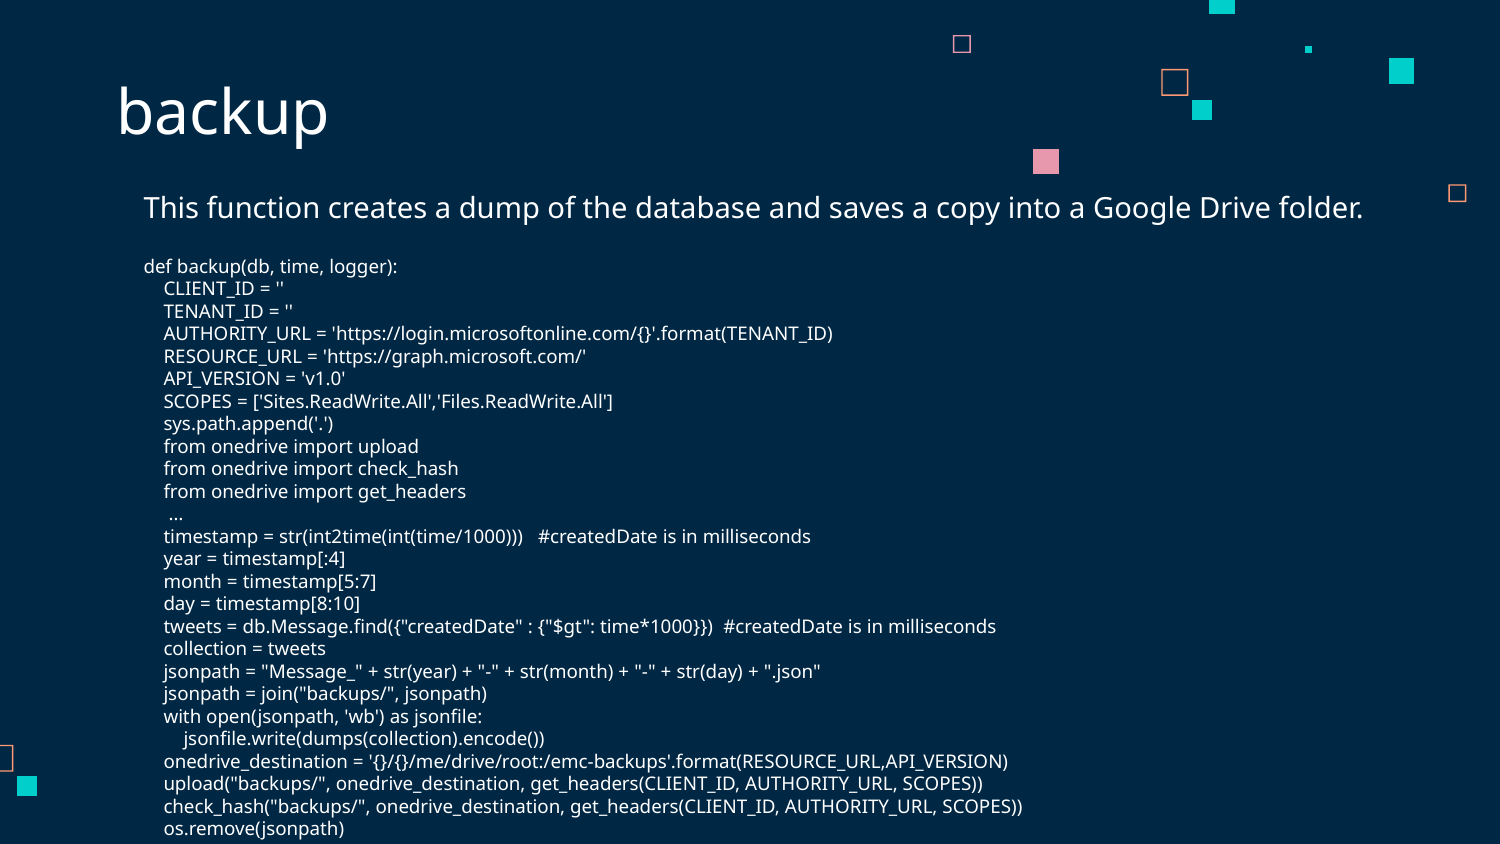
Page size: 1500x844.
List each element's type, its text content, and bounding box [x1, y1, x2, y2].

list This function creates a dump of the database and saves a copy into a Google Drive folder. def backup(db, time, logger): CLIENT_ID = '' TENANT_ID = '' AUTHORITY_URL = 'https://login.microsoftonline.com/{}'.format(TENANT_ID) RESOURCE_URL = 'https://graph.microsoft.com/' API_VERSION = 'v1.0' SCOPES = ['Sites.ReadWrite.All','Files.ReadWrite.All'] sys.path.append('.') from onedrive import upload from onedrive import check_hash from onedrive import get_headers … timestamp = str(int2time(int(time/1000))) #createdDate is in milliseconds year = timestamp[:4] month = timestamp[5:7] day = timestamp[8:10] tweets = db.Message.find({"createdDate" : {"$gt": time*1000}}) #createdDate is in milliseconds collection = tweets jsonpath = "Message_" + str(year) + "-" + str(month) + "-" + str(day) + ".json" jsonpath = join("backups/", jsonpath) with open(jsonpath, 'wb') as jsonfile: jsonfile.write(dumps(collection).encode()) onedrive_destination = '{}/{}/me/drive/root:/emc-backups'.format(RESOURCE_URL,API_VERSION) upload("backups/", onedrive_destination, get_headers(CLIENT_ID, AUTHORITY_URL, SCOPES)) check_hash("backups/", onedrive_destination, get_headers(CLIENT_ID, AUTHORITY_URL, SCOPES)) os.remove(jsonpath) [101, 174, 1392, 796]
title backup [101, 67, 983, 163]
